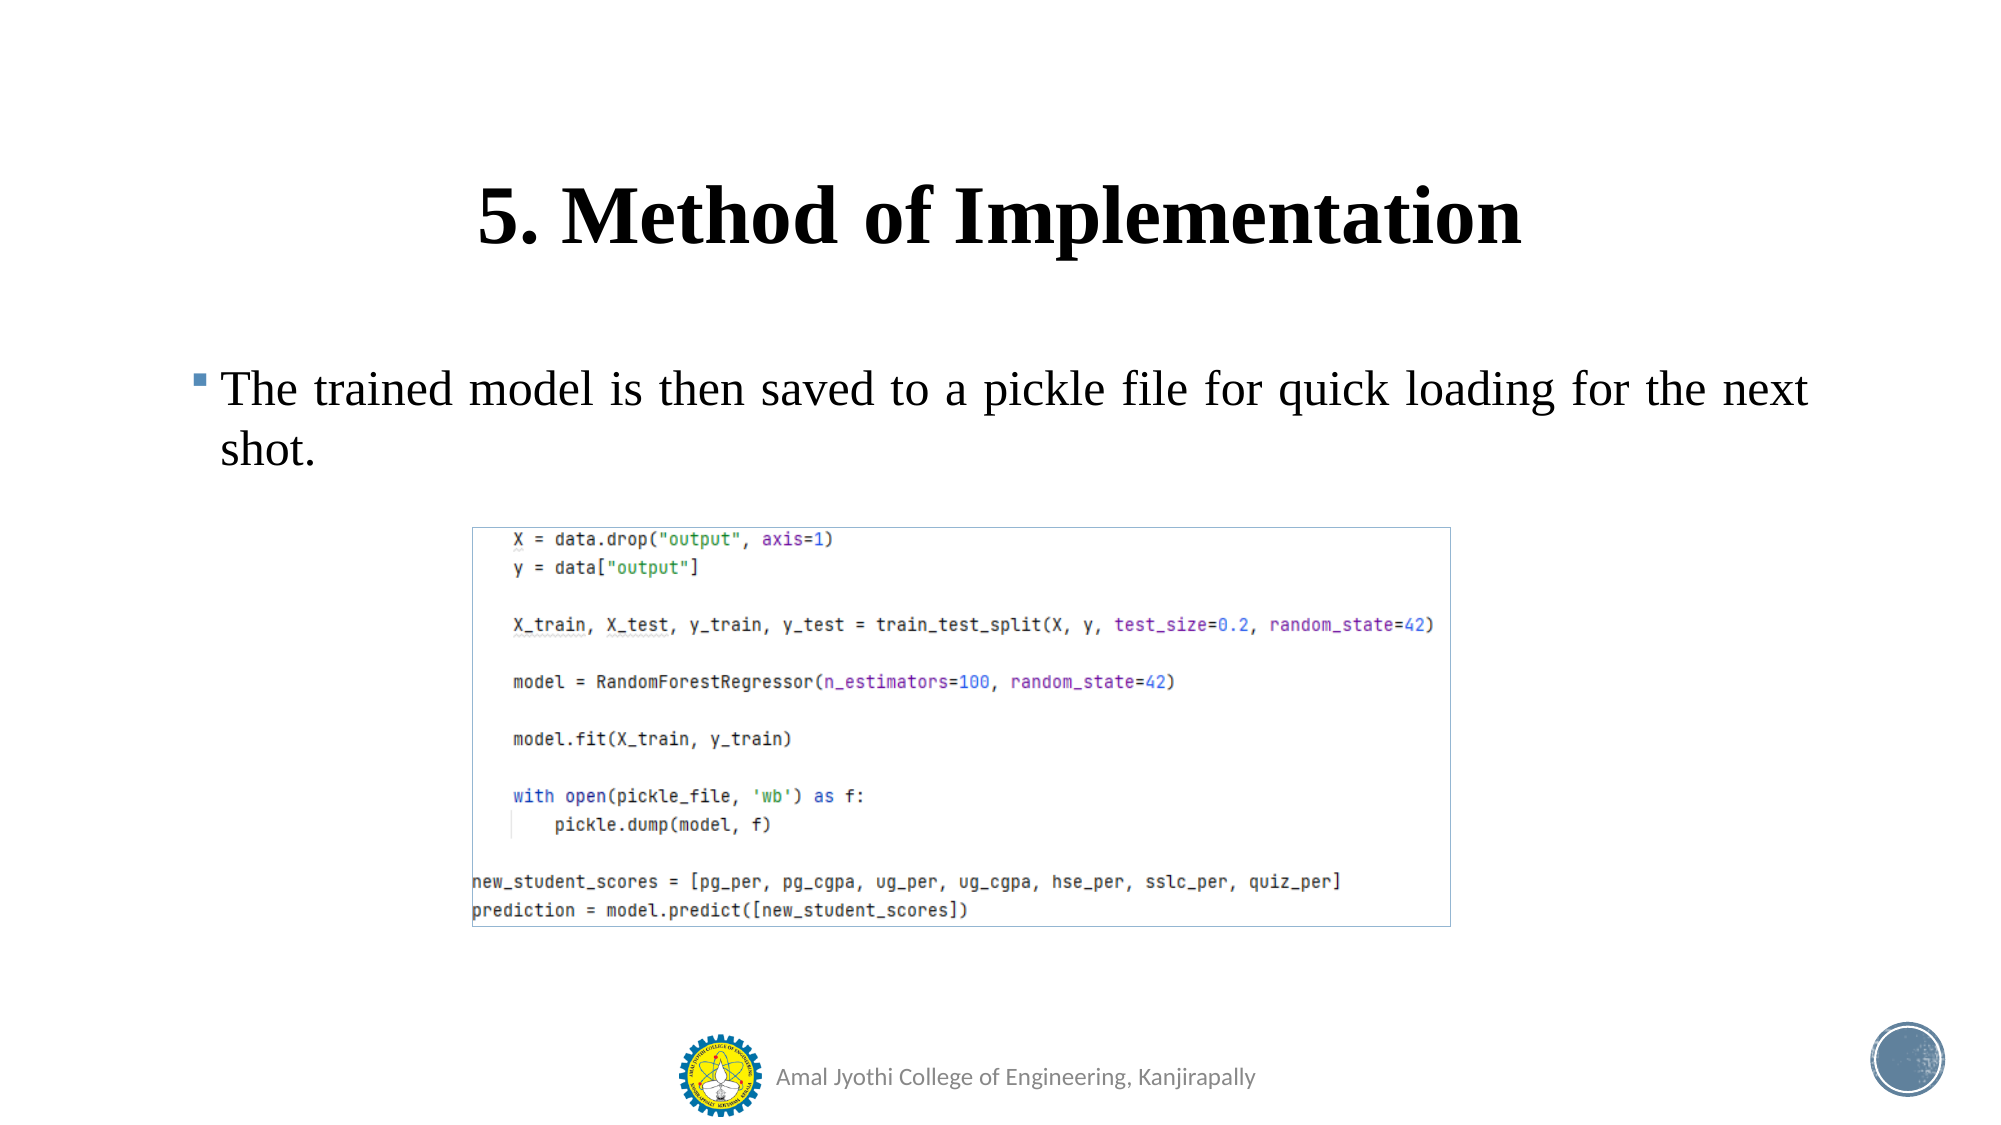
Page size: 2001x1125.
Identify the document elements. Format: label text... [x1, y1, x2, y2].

title 5. Method of Implementation [175, 79, 1826, 344]
picture [473, 528, 1450, 927]
picture [732, 1089, 762, 1117]
list The trained model is then saved to a pickle file for quick loading for the next shot. [175, 348, 1826, 1013]
text_box Amal Jyothi College of Engineering, Kanjirapally [762, 1045, 1354, 1106]
picture [688, 1043, 753, 1109]
picture [679, 1089, 710, 1117]
picture [679, 1034, 718, 1062]
picture [724, 1034, 762, 1062]
